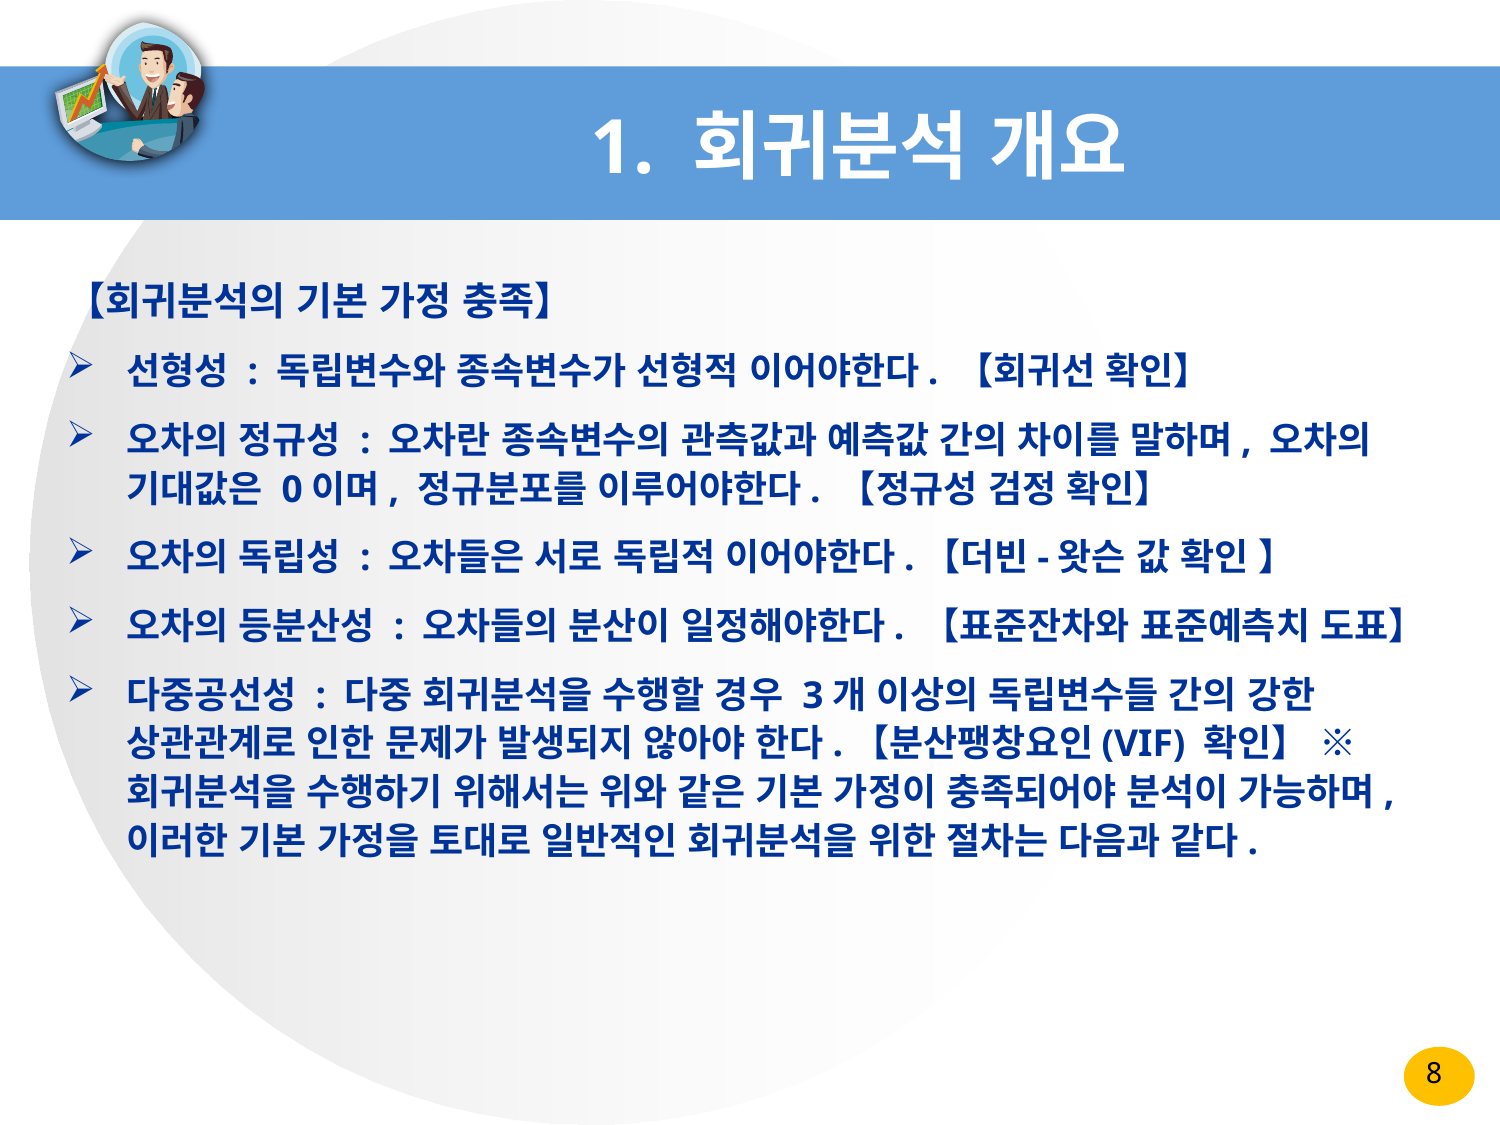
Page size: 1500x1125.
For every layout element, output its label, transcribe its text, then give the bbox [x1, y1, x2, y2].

list 【회귀분석의 기본 가정 충족】 선형성 : 독립변수와 종속변수가 선형적 이어야한다. 【회귀선 확인】 오차의 정규성 : 오차란 종속변수의 관측값과 예측값 간의 차이를 말하며, 오차의 기대값은 0이며, 정규분포를 이루어야한다. 【정규성 검정 확인】 오차의 독립성 : 오차들은 서로 독립적 이어야한다.【더빈-왓슨 값 확인 】 오차의 등분산성 : 오차들의 분산이 일정해야한다. 【표준잔차와 표준예측치 도표】 다중공선성 : 다중 회귀분석을 수행할 경우 3개 이상의 독립변수들 간의 강한 상관관계로 인한 문제가 발생되지 않아야 한다.【분산팽창요인(VIF) 확인】 ※ 회귀분석을 수행하기 위해서는 위와 같은 기본 가정이 충족되어야 분석이 가능하며, 이러한 기본 가정을 토대로 일반적인 회귀분석을 위한 절차는 다음과 같다. [51, 264, 1442, 914]
text_box [0, 0, 1500, 75]
slide_number 8 [1368, 1046, 1500, 1090]
title 1. 회귀분석 개요 [218, 87, 1500, 200]
